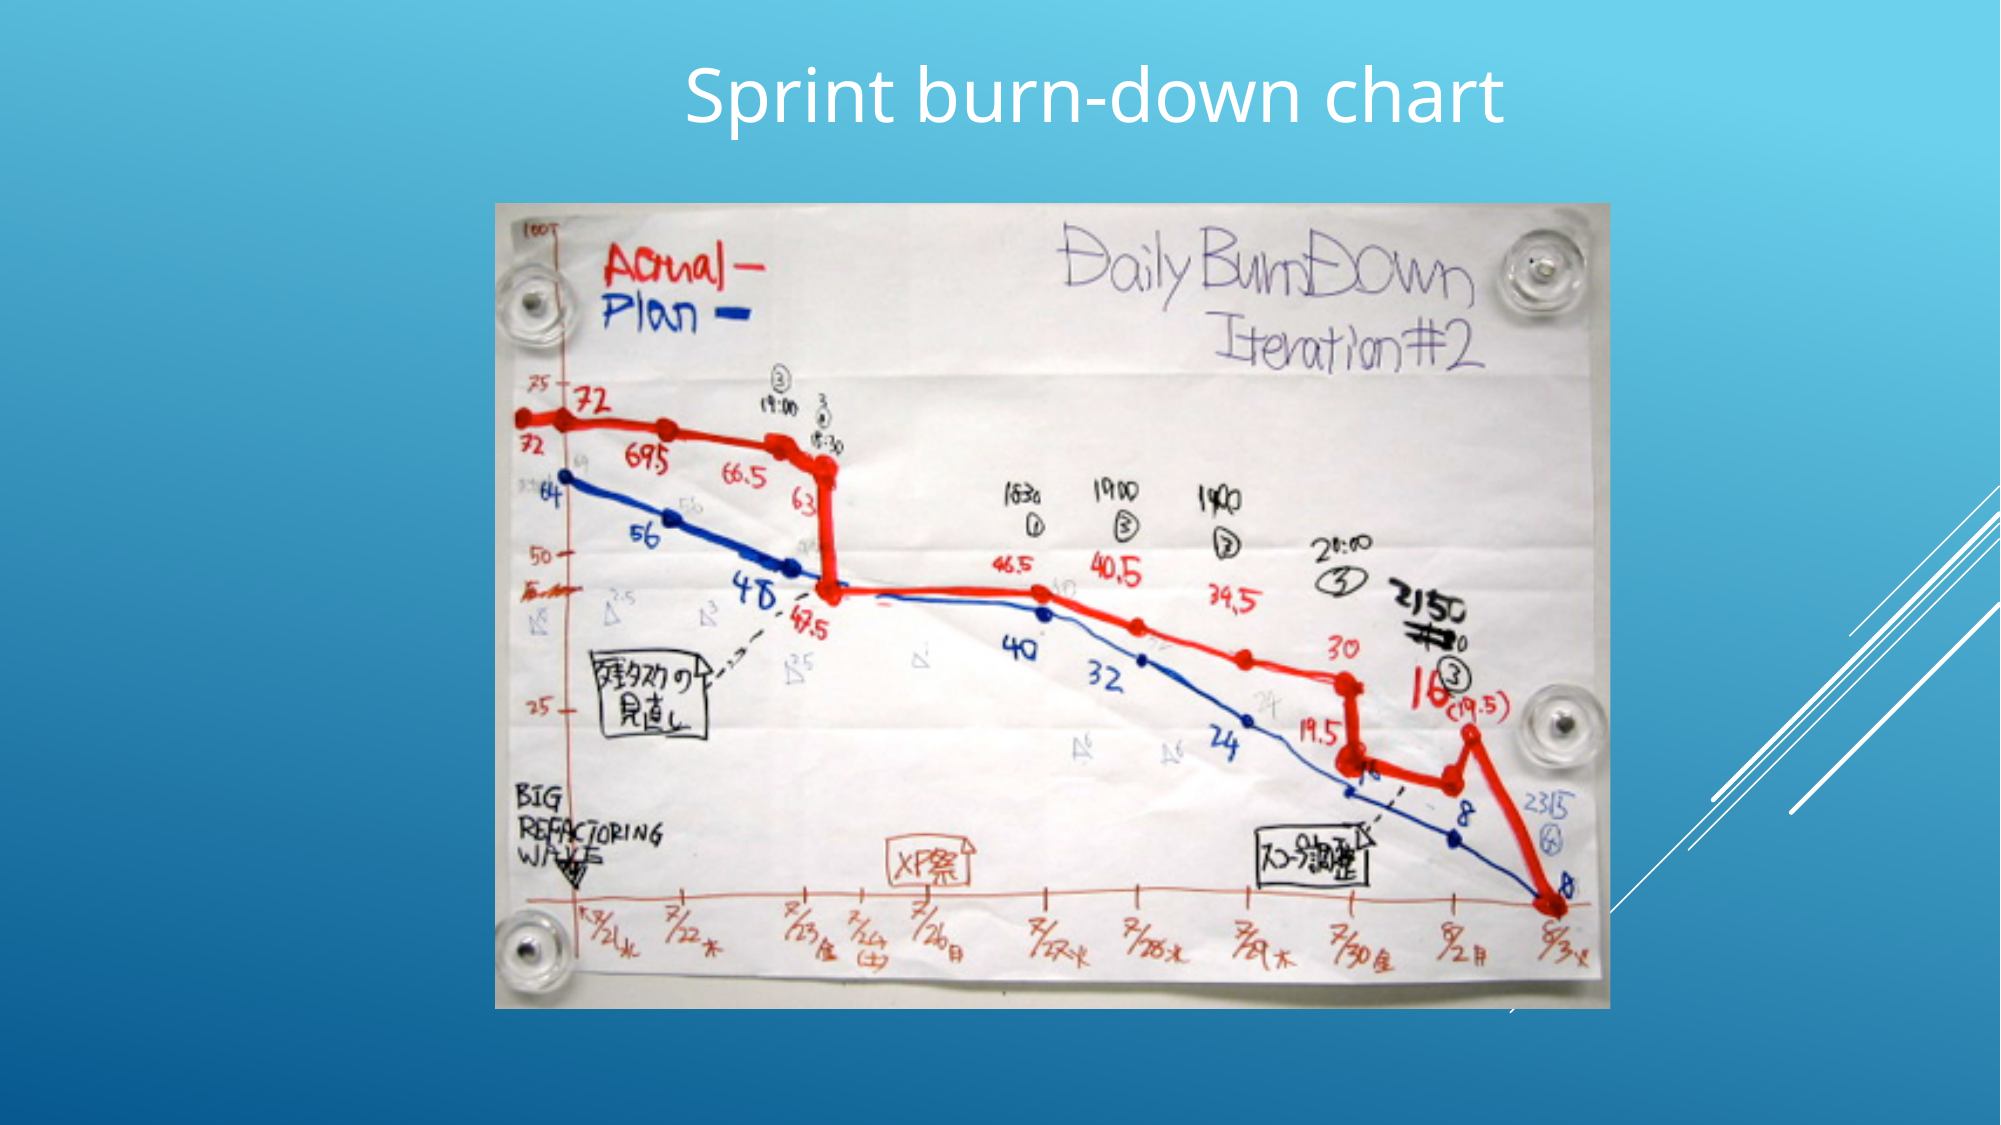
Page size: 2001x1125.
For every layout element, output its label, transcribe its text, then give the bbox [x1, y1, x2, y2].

text_box Sprint burn-down chart [669, 39, 1522, 145]
picture [494, 203, 1611, 1009]
